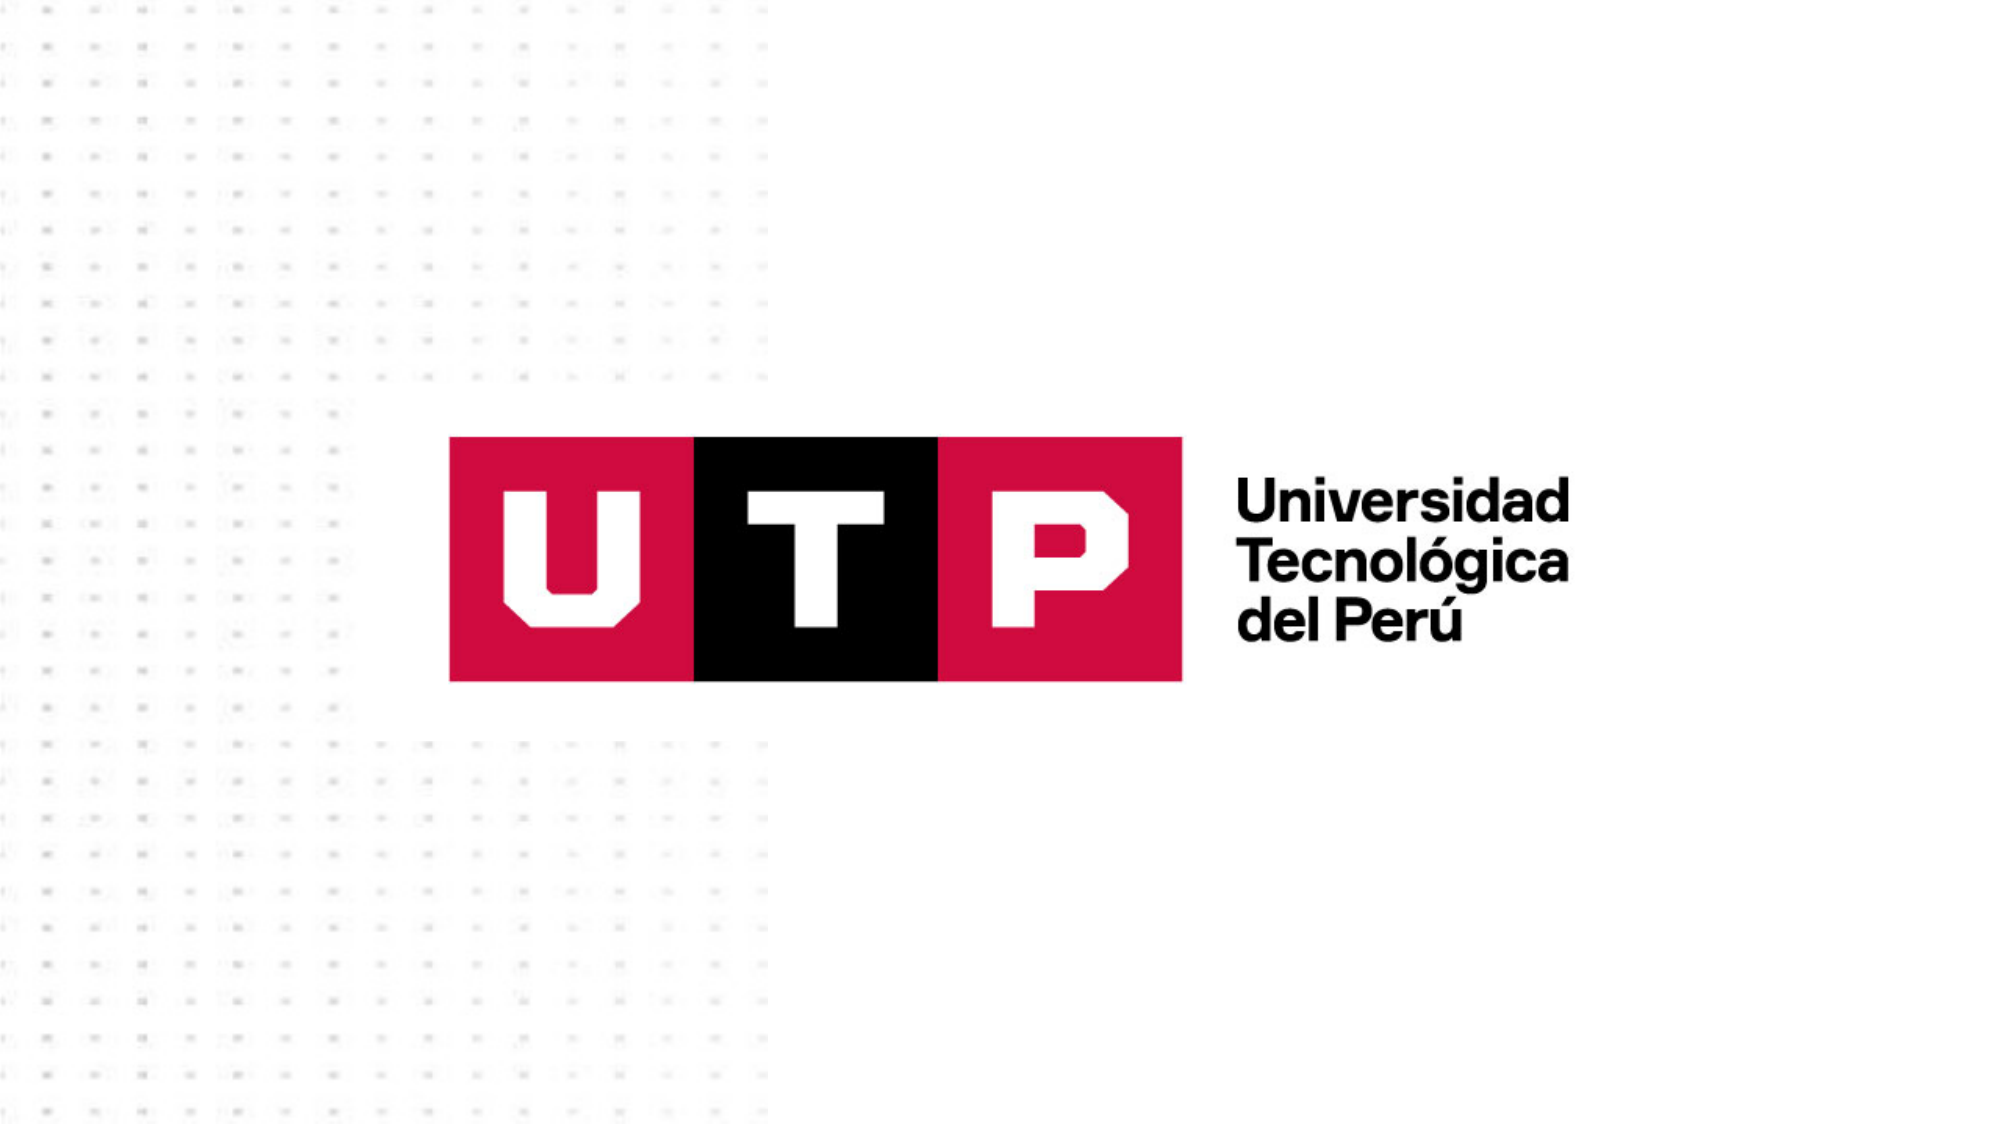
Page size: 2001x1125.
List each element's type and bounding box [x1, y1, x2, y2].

picture [0, 0, 1678, 1124]
